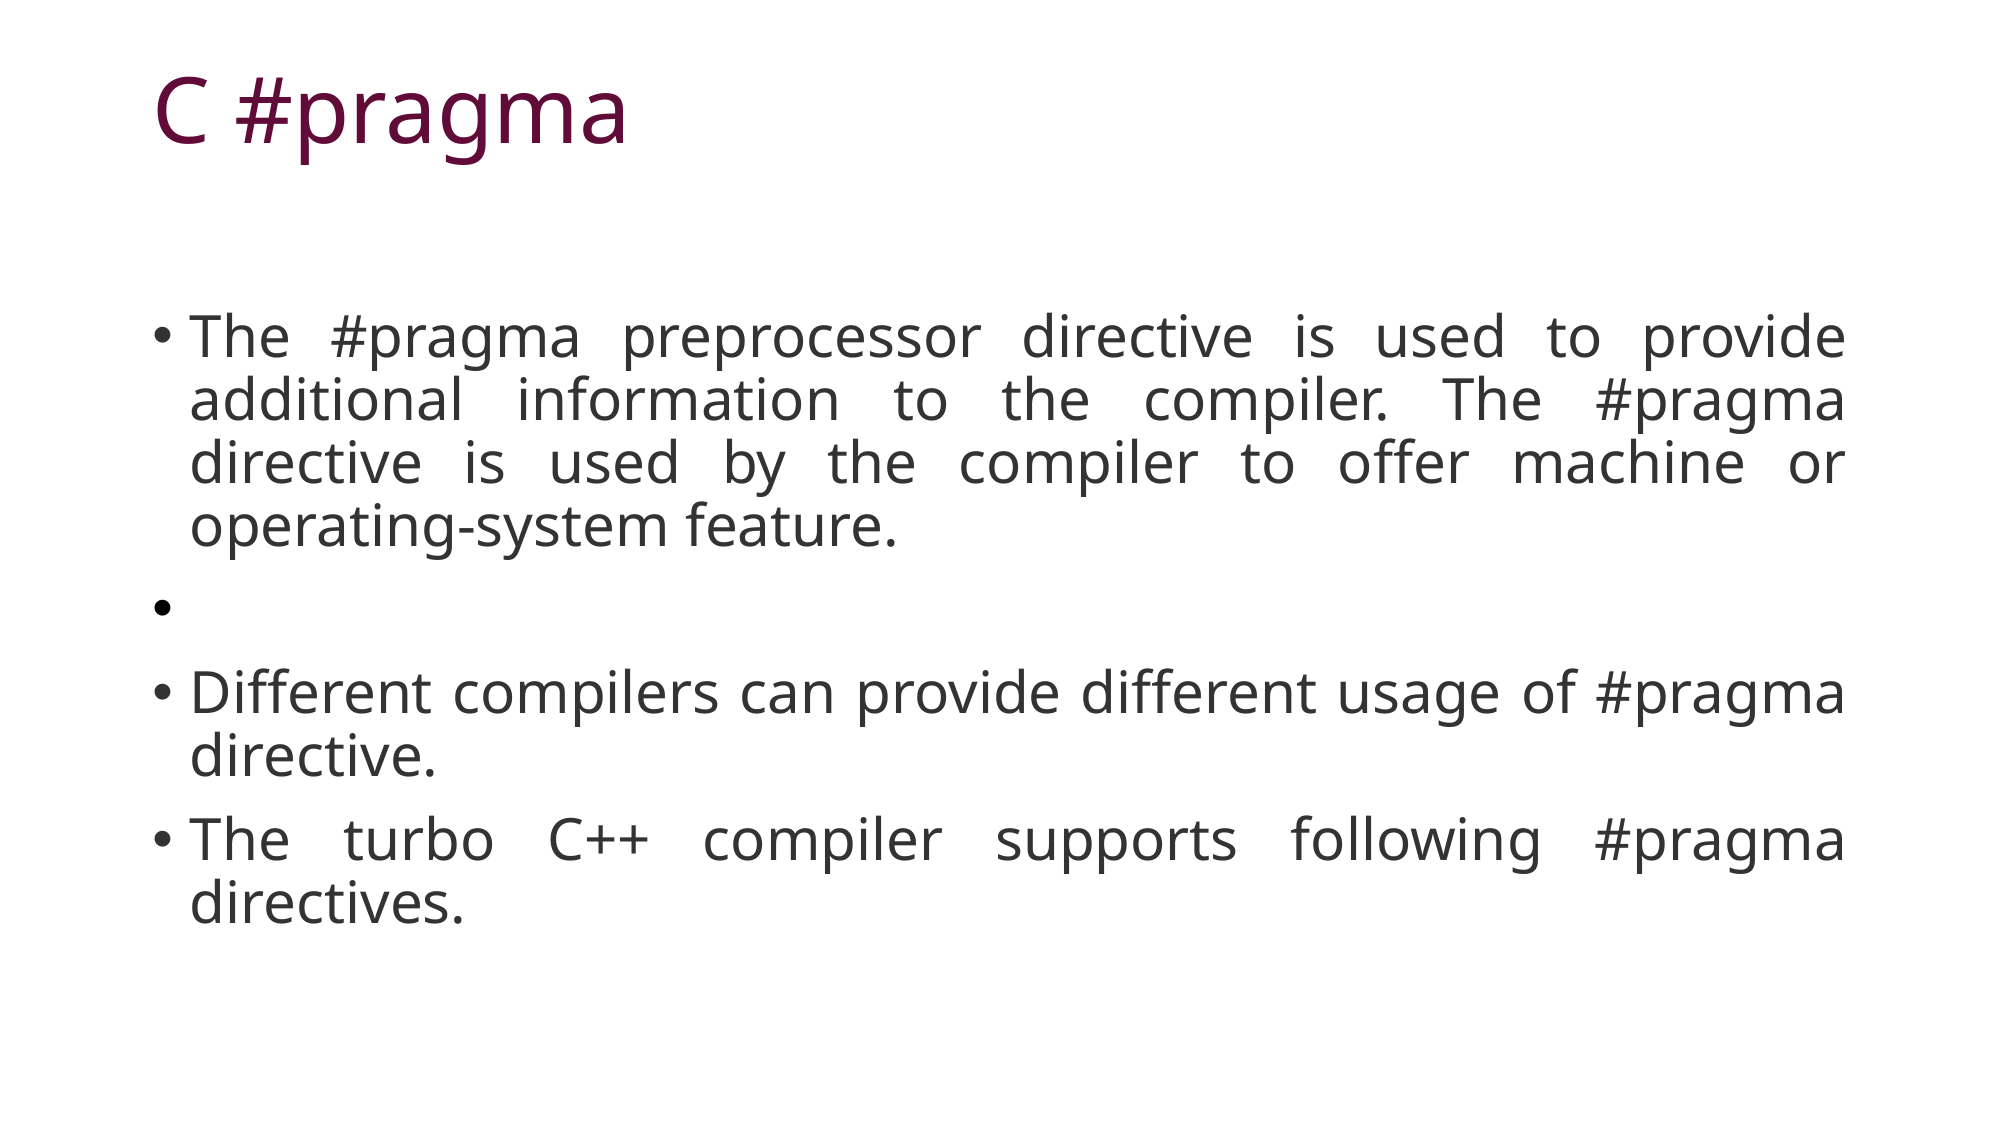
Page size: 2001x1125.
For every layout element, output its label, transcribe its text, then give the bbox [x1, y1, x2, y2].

title C #pragma [137, 59, 1863, 278]
list The #pragma preprocessor directive is used to provide additional information to the compiler. The #pragma directive is used by the compiler to offer machine or operating-system feature. Different compilers can provide different usage of #pragma directive. The turbo C++ compiler supports following #pragma directives. [137, 299, 1863, 1014]
